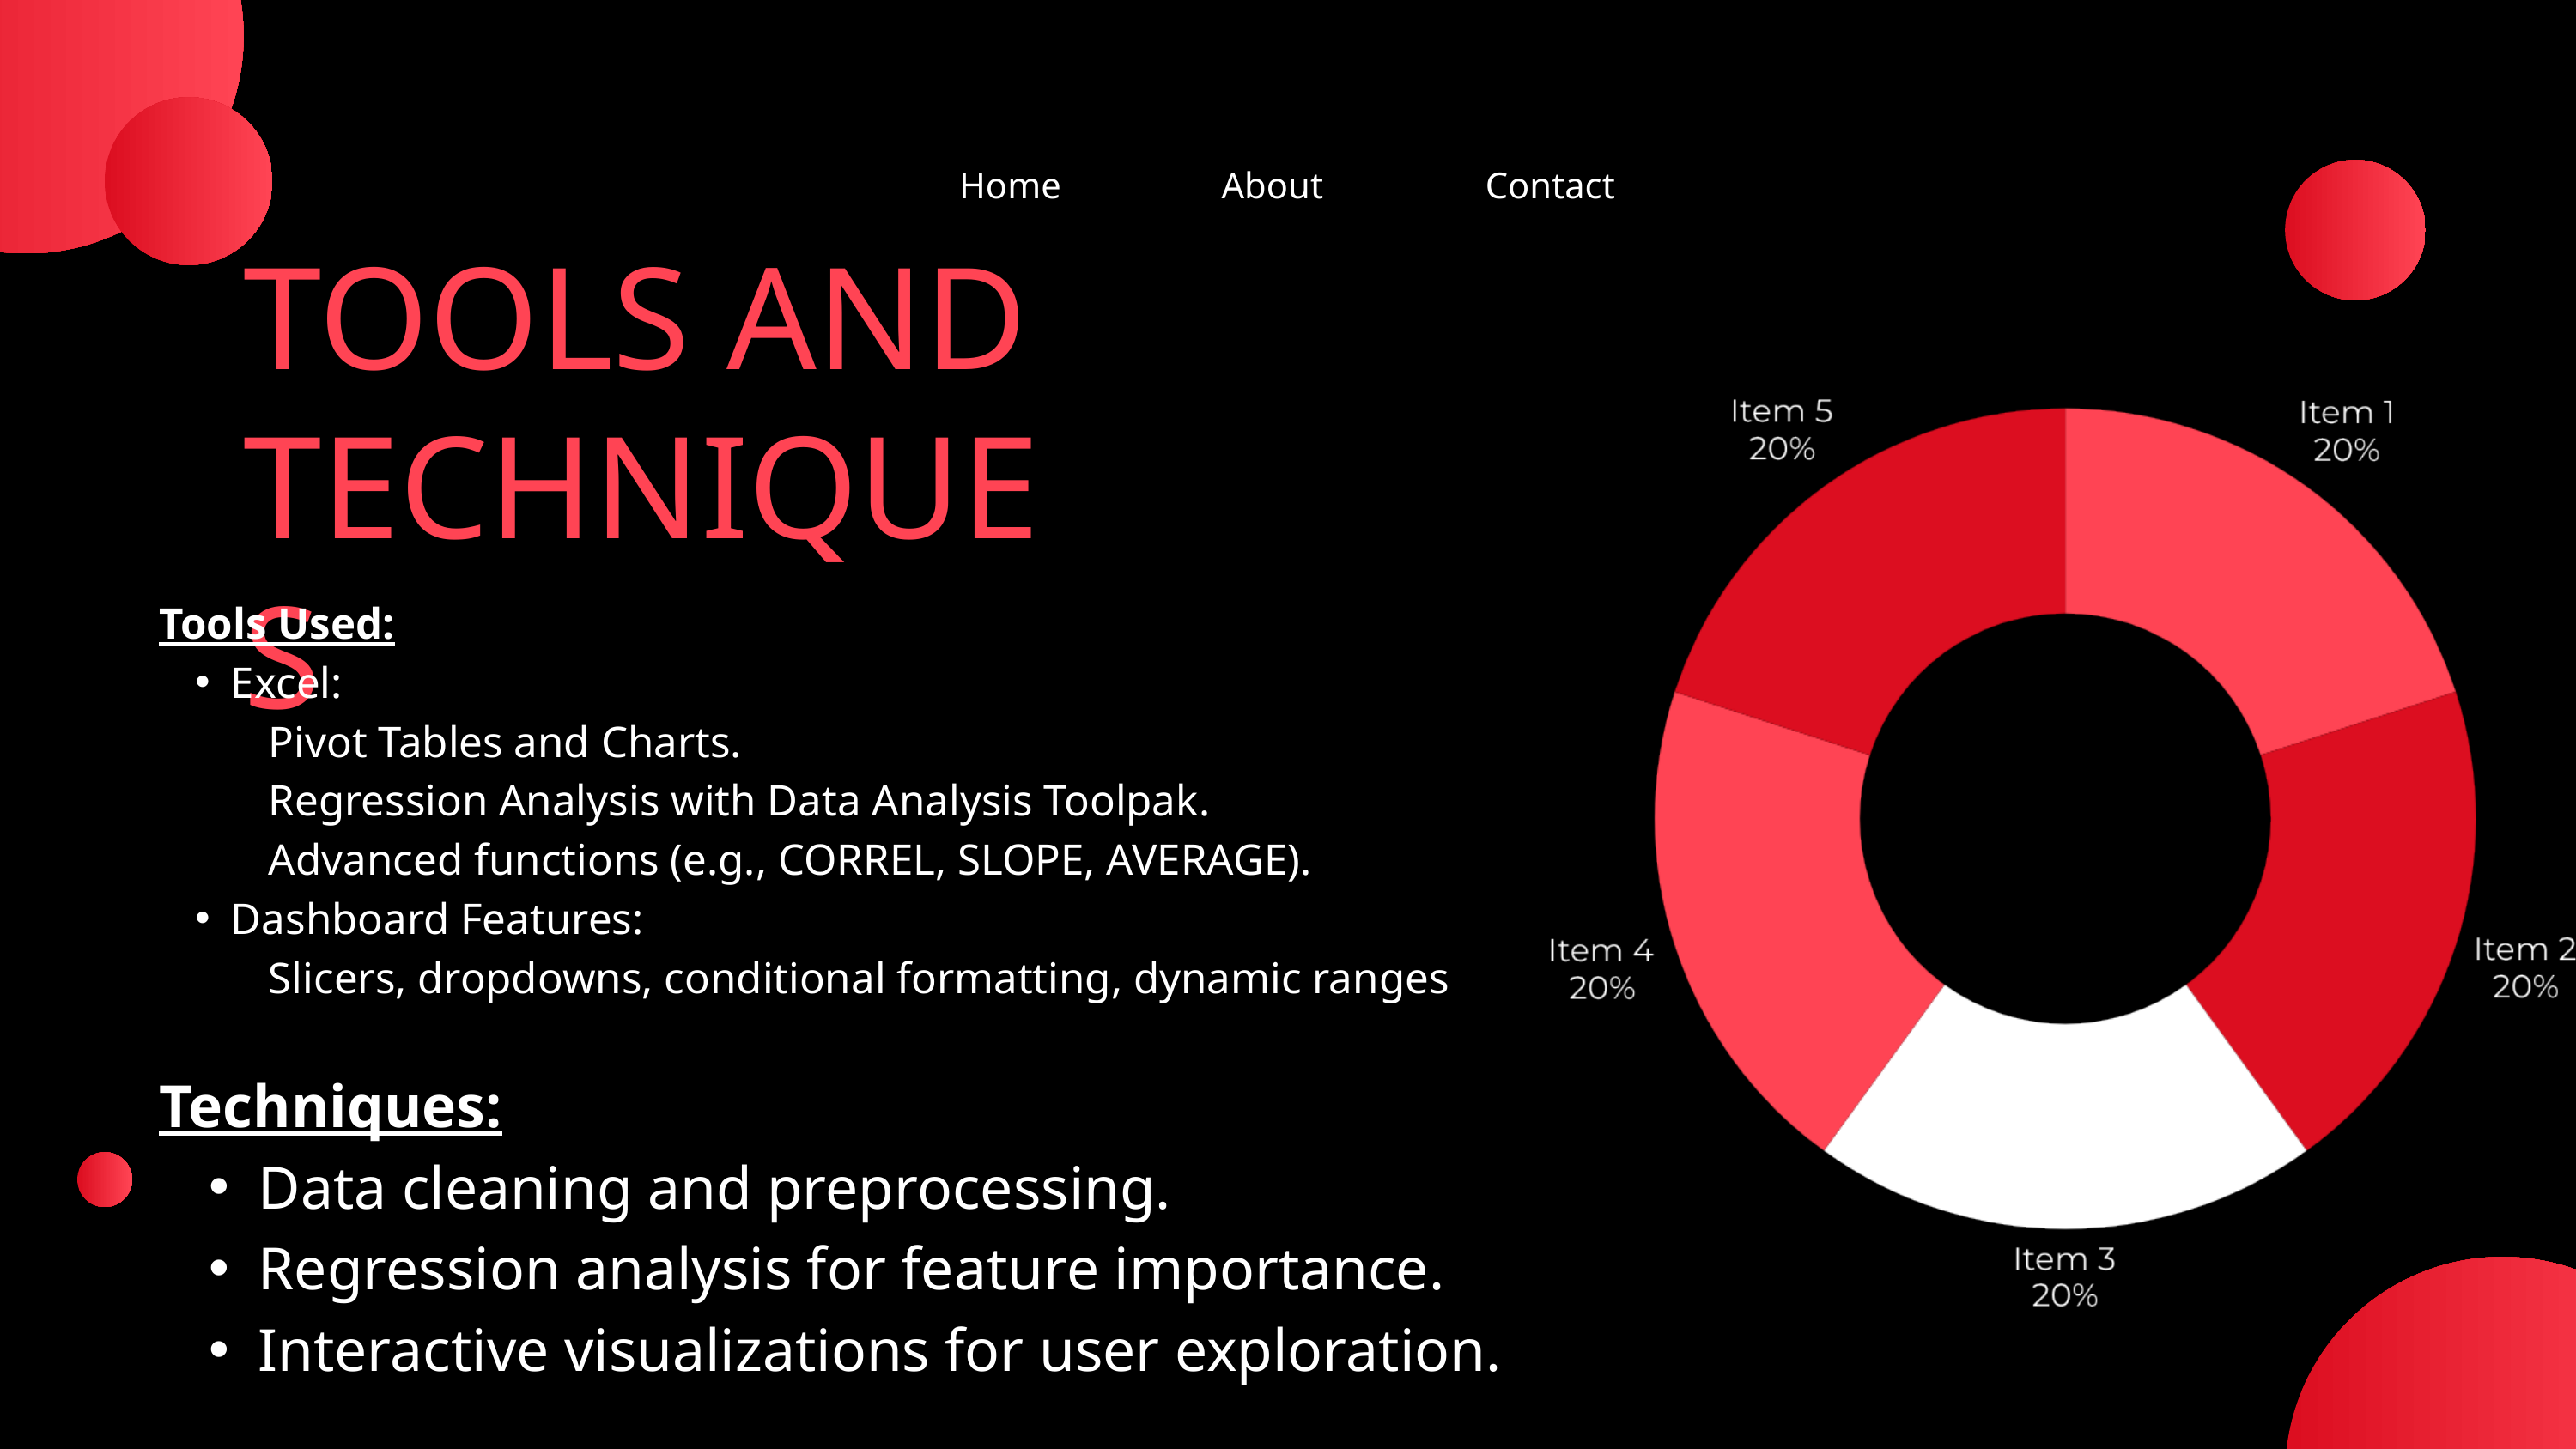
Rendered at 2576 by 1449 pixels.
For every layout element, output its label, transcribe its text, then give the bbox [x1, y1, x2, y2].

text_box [0, 0, 244, 254]
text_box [76, 1151, 133, 1208]
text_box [2284, 1256, 2576, 1449]
text_box Contact [1469, 155, 1631, 206]
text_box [104, 97, 273, 265]
text_box About [1206, 155, 1338, 206]
text_box Home [945, 155, 1076, 206]
picture [1447, 296, 2576, 1411]
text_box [2284, 159, 2426, 301]
text_box Tools Used: Excel: Pivot Tables and Charts. Regression Analysis with Data Analysis Toolpak. Advanced functions (e.g., CORREL, SLOPE, AVERAGE). Dashboard Features: Slicers, dropdowns, conditional formatting, dynamic ranges [159, 588, 1443, 1003]
text_box Techniques: Data cleaning and preprocessing. Regression analysis for feature importance. Interactive visualizations for user exploration. [159, 1057, 1443, 1384]
text_box TOOLS AND TECHNIQUES [243, 228, 1076, 588]
